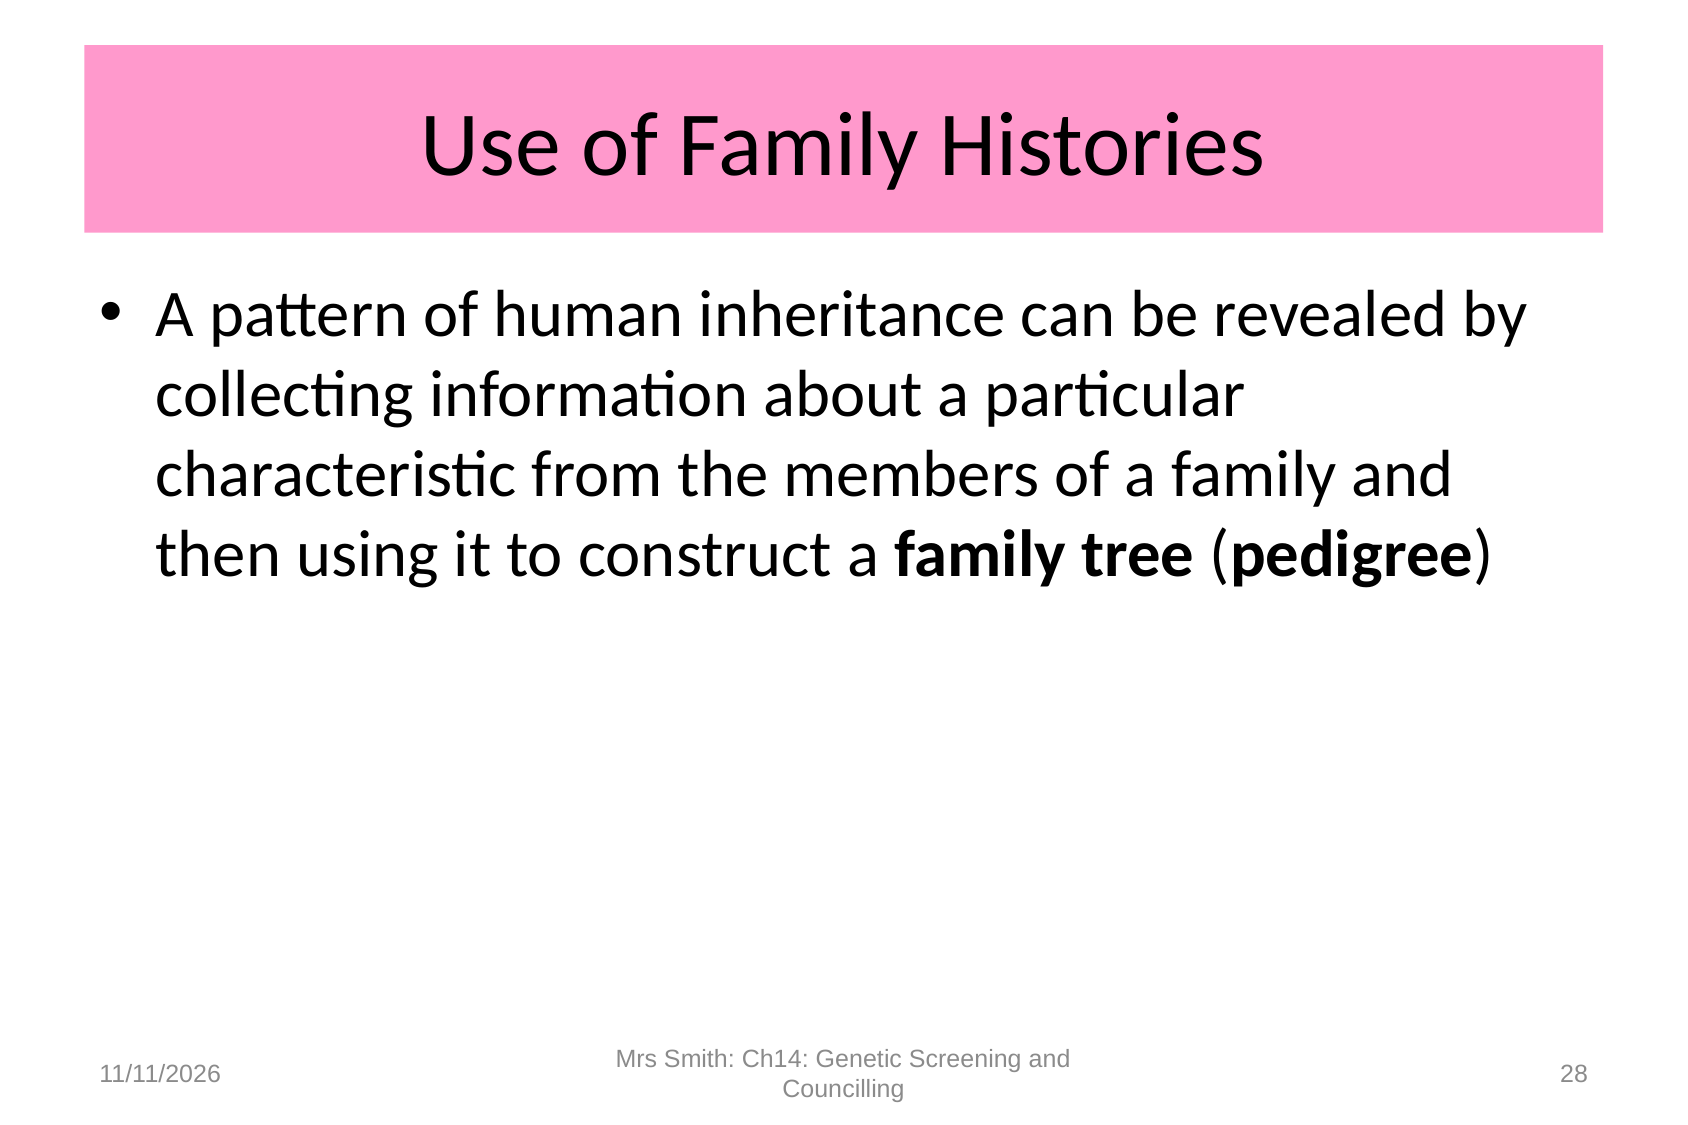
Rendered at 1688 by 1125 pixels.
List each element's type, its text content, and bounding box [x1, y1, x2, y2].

title Use of Family Histories [84, 45, 1604, 233]
list A pattern of human inheritance can be revealed by collecting information about a particular characteristic from the members of a family and then using it to construct a family tree (pedigree) [84, 262, 1604, 1005]
slide_number 28 [1209, 1042, 1604, 1103]
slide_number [84, 1042, 479, 1103]
footer Mrs Smith: Ch14: Genetic Screening and Councilling [576, 1042, 1111, 1103]
